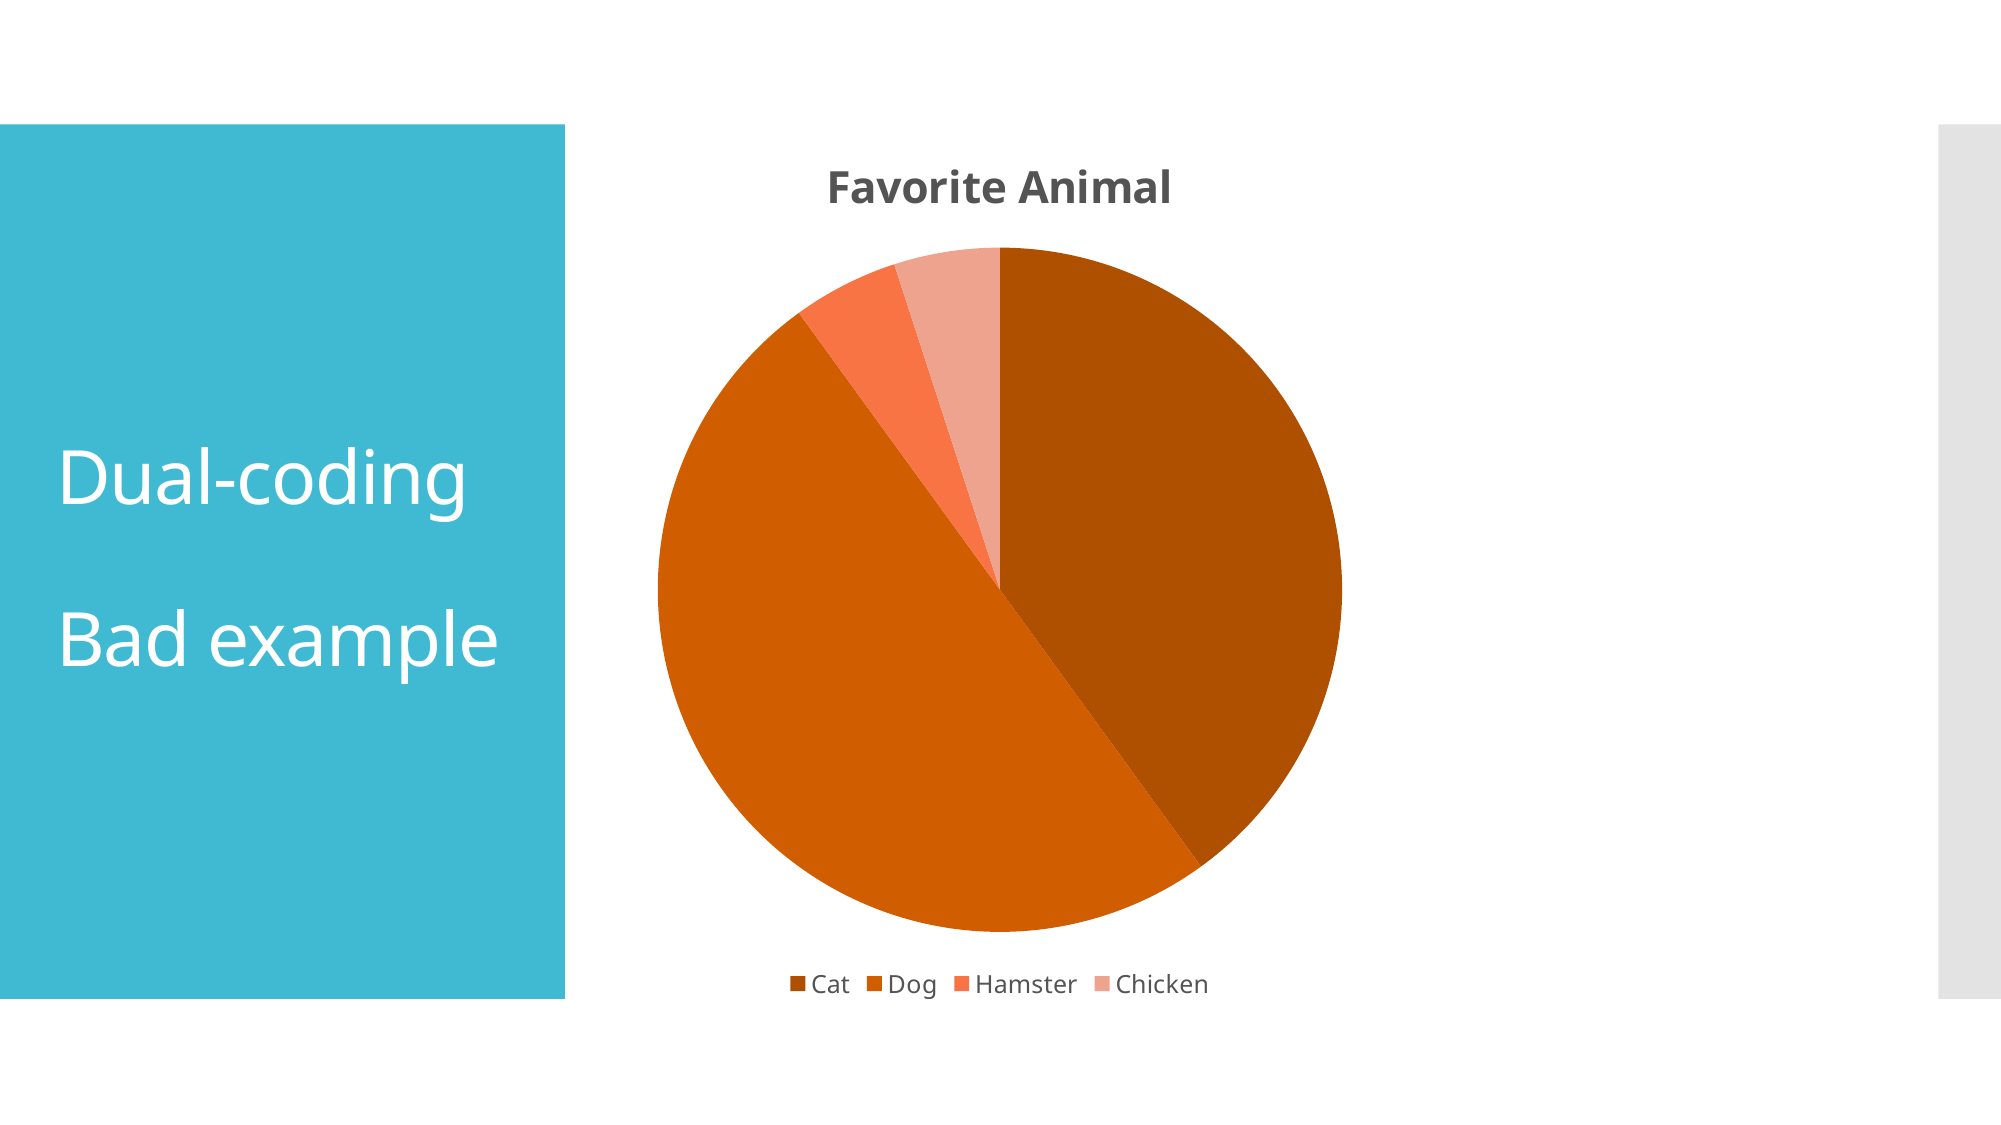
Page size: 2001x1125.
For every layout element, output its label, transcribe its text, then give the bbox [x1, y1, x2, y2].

title Dual-coding Bad example [41, 184, 332, 940]
chart [332, 117, 1667, 1008]
